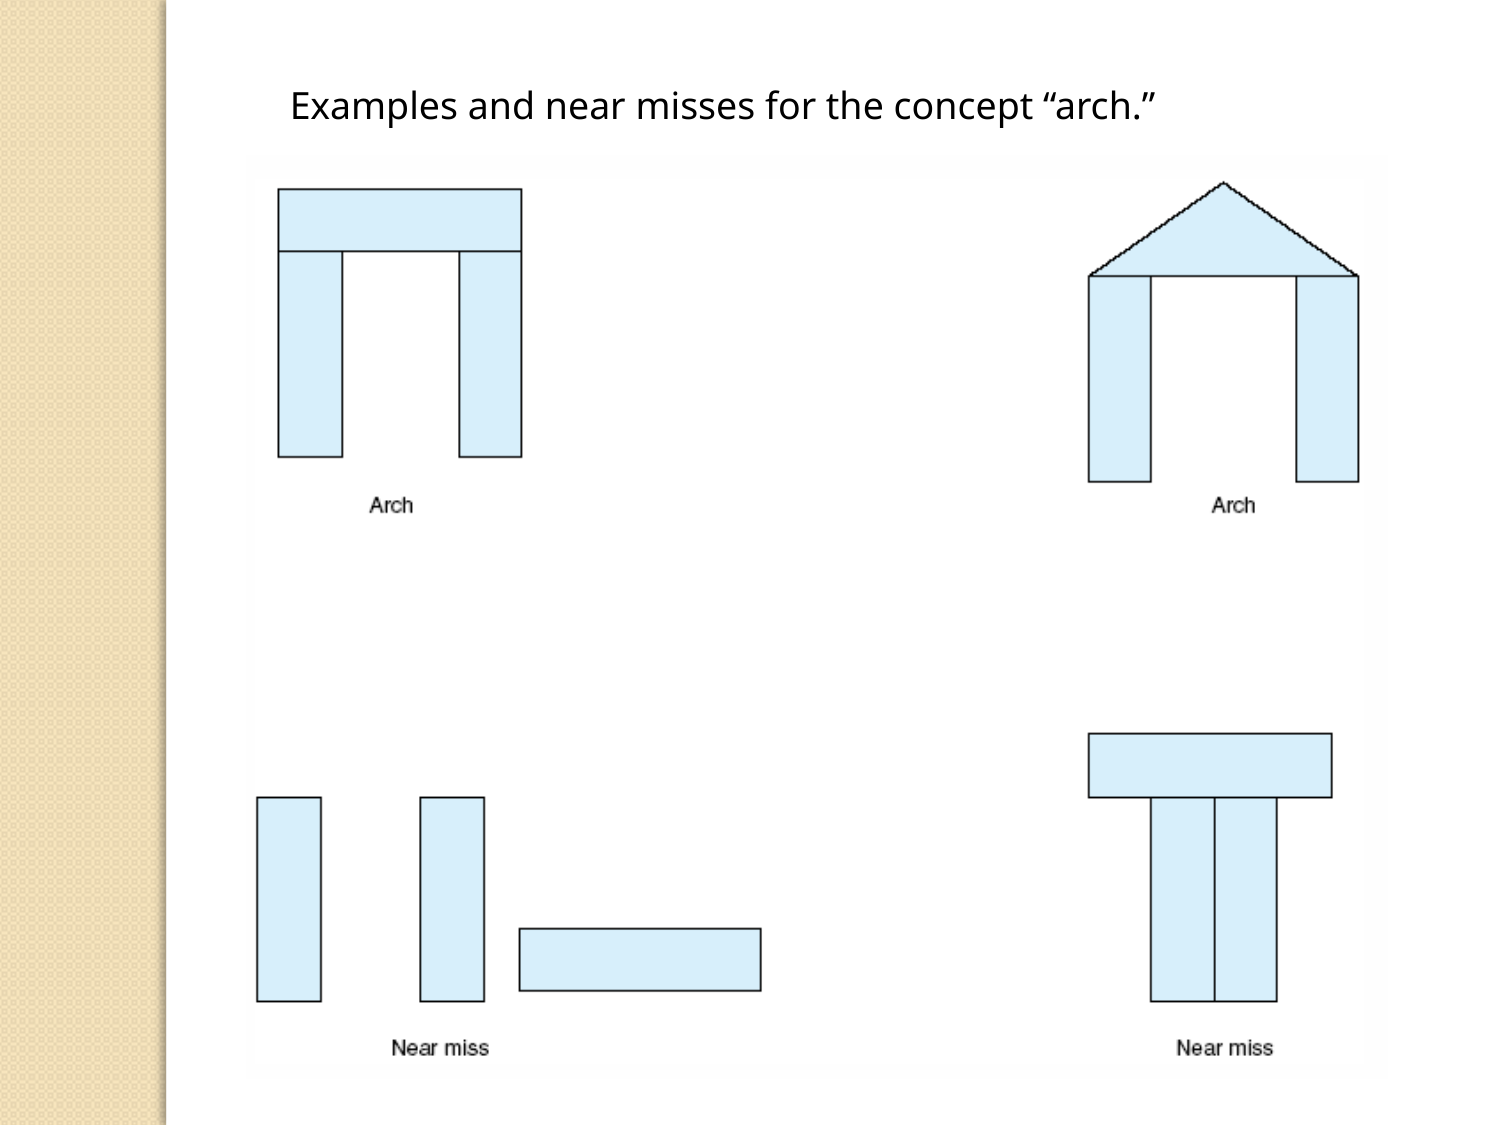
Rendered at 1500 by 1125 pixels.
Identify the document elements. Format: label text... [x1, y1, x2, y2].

picture [246, 155, 1388, 1079]
text_box Examples and near misses for the concept “arch.” [124, 74, 1463, 135]
